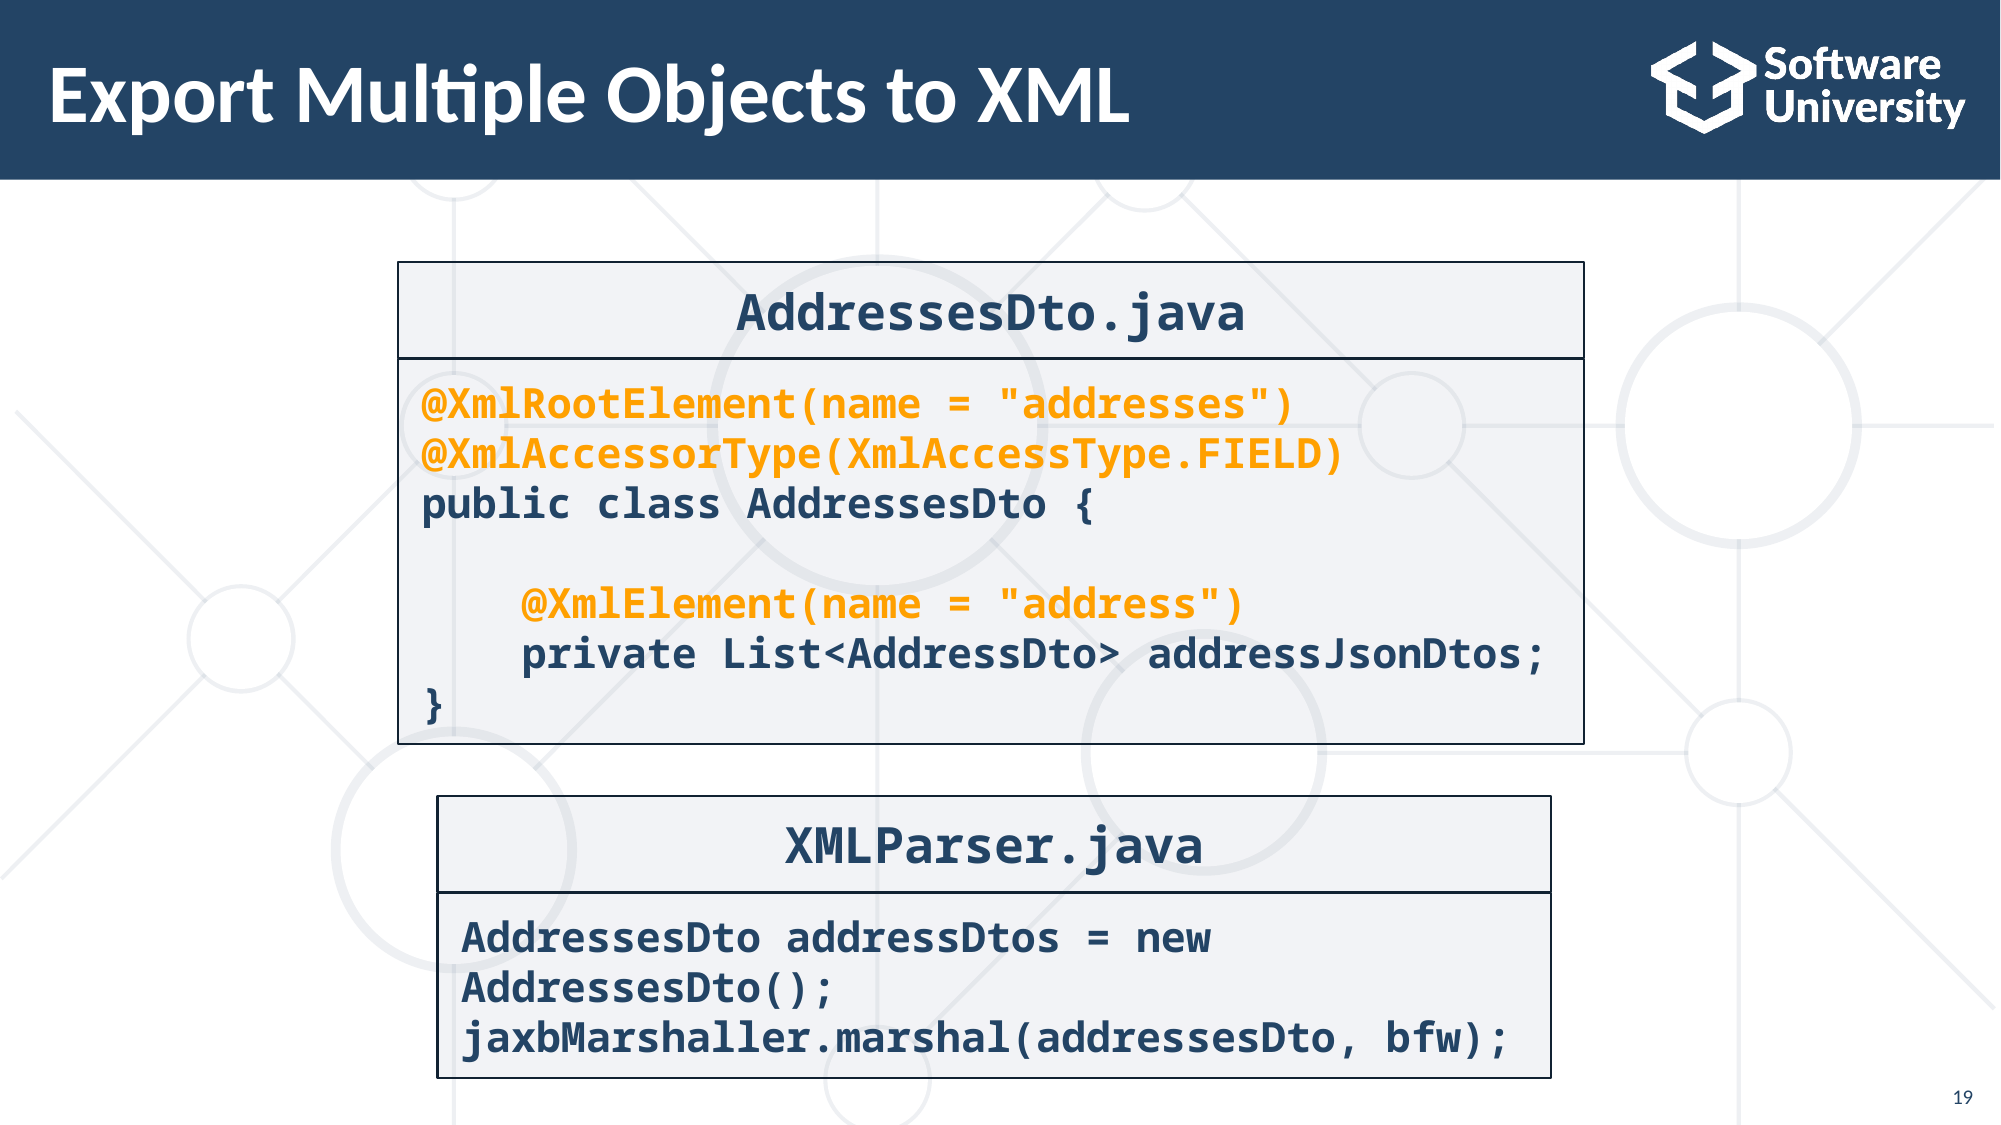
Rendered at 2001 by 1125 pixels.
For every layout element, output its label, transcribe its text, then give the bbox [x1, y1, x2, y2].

title Export Multiple Objects to XML [31, 16, 1625, 162]
text_box AddressesDto.java [398, 262, 1585, 358]
text_box XMLParser.java [437, 796, 1551, 892]
slide_number 19 [1927, 1067, 1989, 1117]
picture [1651, 41, 1966, 134]
text_box @XmlRootElement(name = "addresses") @XmlAccessorType(XmlAccessType.FIELD) public class AddressesDto { @XmlElement(name = "address") private List<AddressDto> addressJsonDtos; } [398, 358, 1585, 745]
text_box AddressesDto addressDtos = new AddressesDto(); jaxbMarshaller.marshal(addressesDto, bfw); [437, 892, 1551, 1079]
